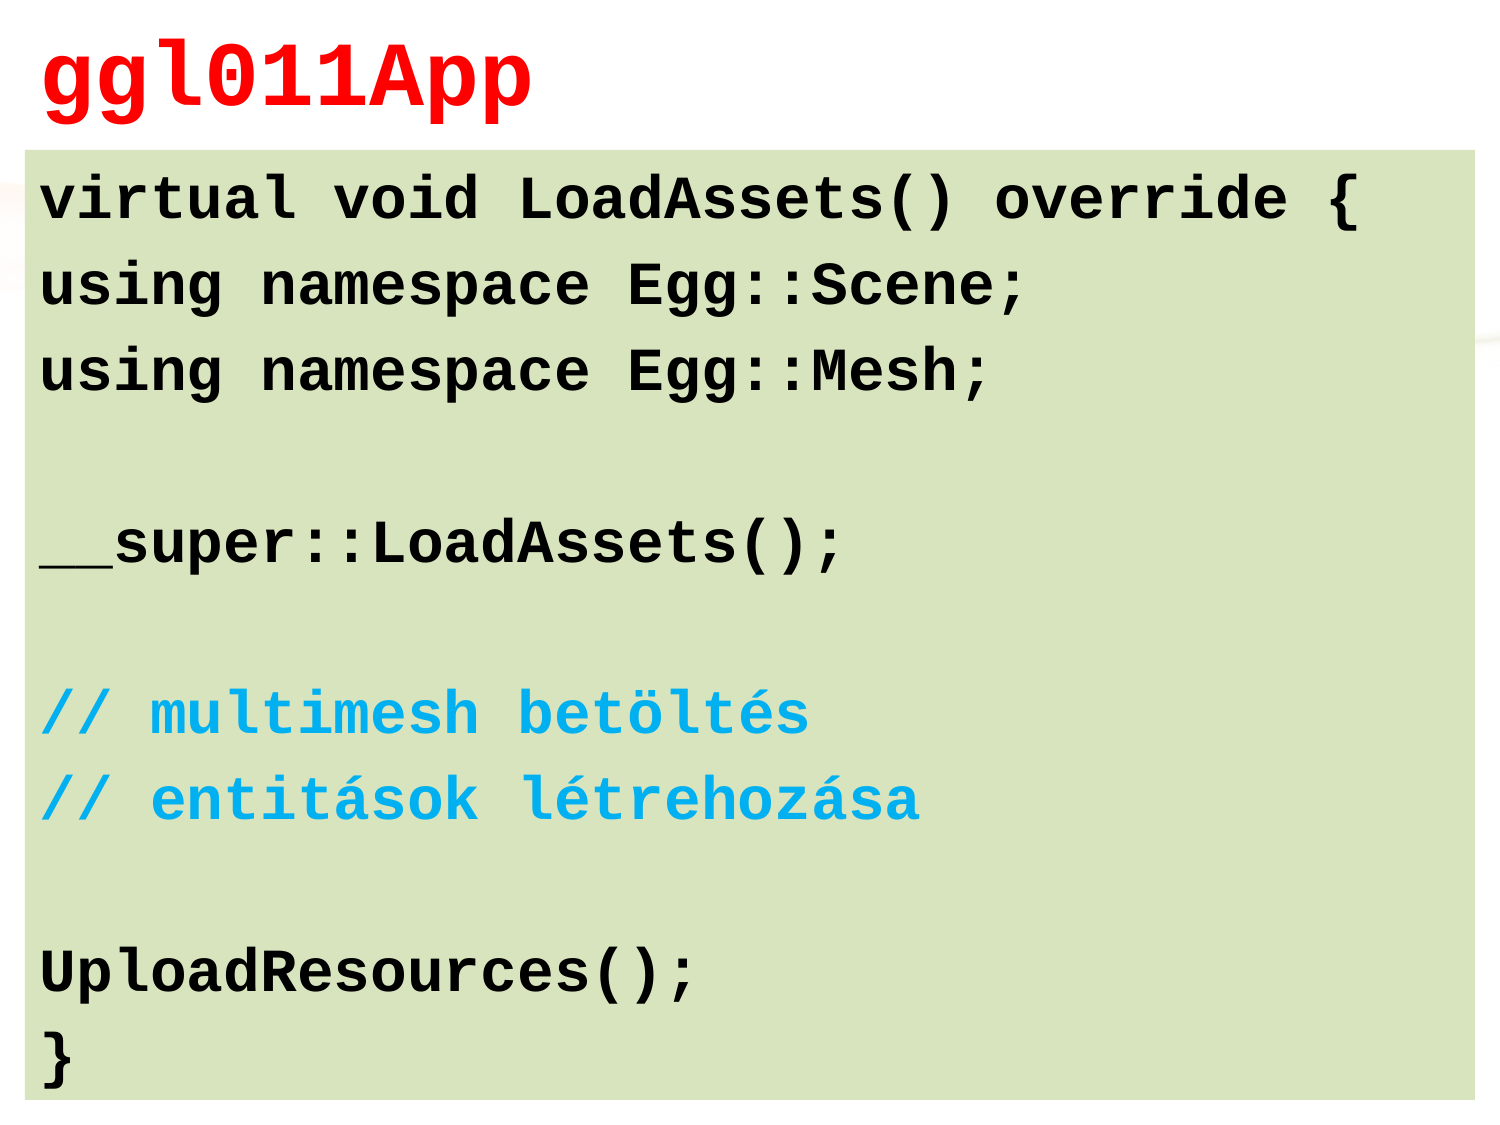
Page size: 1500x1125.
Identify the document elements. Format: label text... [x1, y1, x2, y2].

title ggl011App [24, 12, 1275, 125]
list virtual void LoadAssets() override { using namespace Egg::Scene; using namespace Egg::Mesh; __super::LoadAssets(); // multimesh betöltés // entitások létrehozása UploadResources(); } [24, 149, 1475, 1100]
